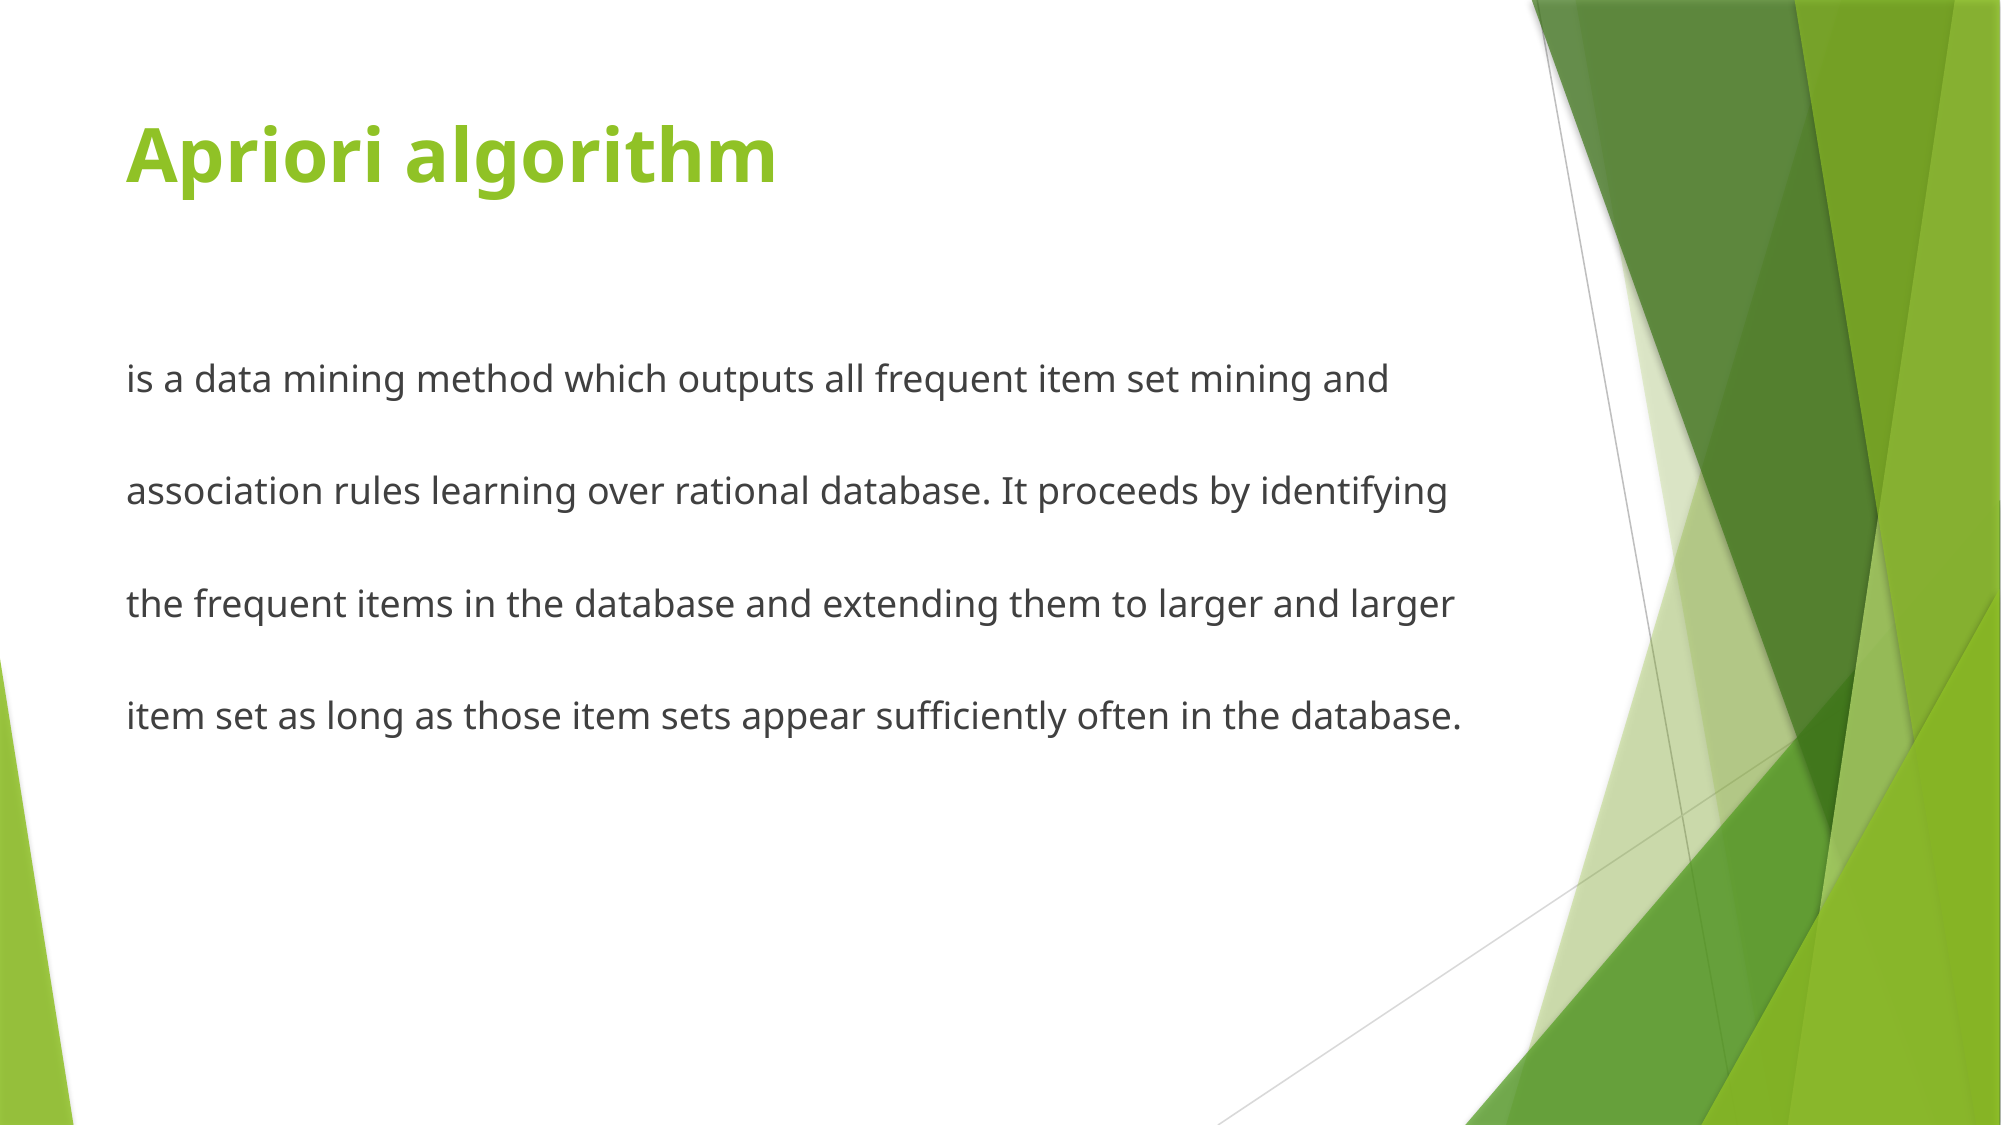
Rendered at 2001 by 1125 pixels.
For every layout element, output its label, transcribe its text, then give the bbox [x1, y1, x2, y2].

list is a data mining method which outputs all frequent item set mining and association rules learning over rational database. It proceeds by identifying the frequent items in the database and extending them to larger and larger item set as long as those item sets appear sufficiently often in the database. [111, 279, 1522, 992]
title Apriori algorithm [111, 99, 1522, 279]
